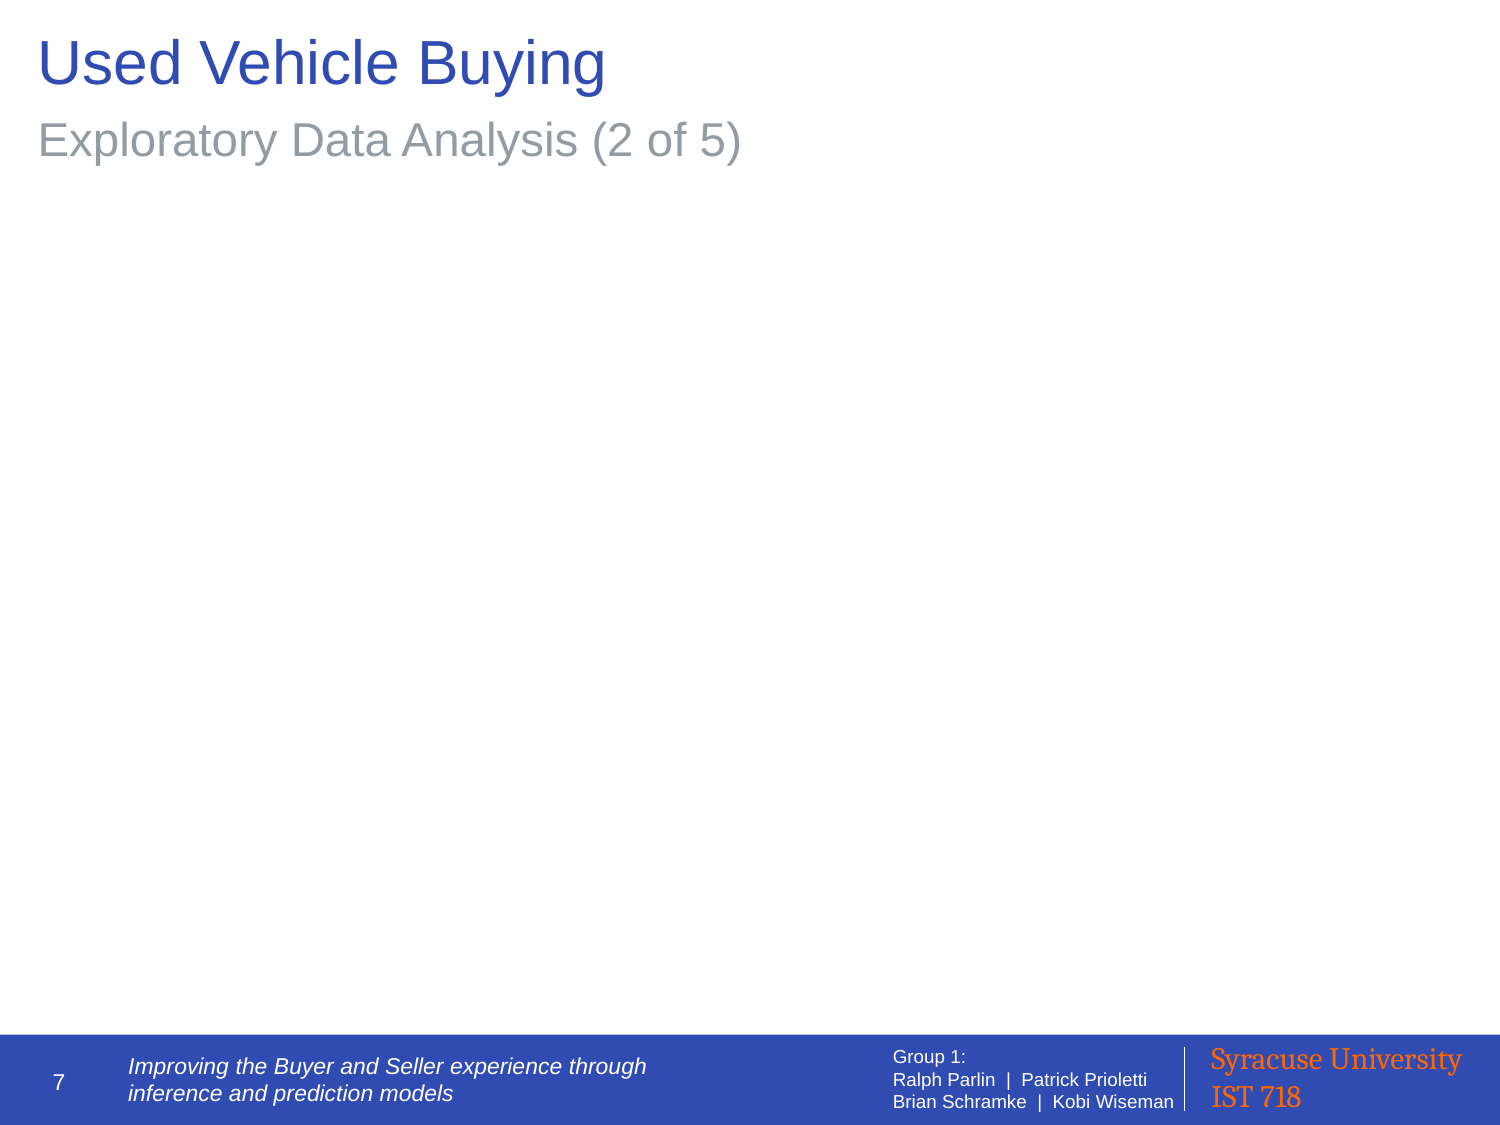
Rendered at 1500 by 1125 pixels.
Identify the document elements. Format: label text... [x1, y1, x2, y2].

list Exploratory Data Analysis (2 of 5) [0, 86, 1350, 174]
title Used Vehicle Buying [0, 0, 1500, 105]
slide_number 7 [11, 1050, 81, 1113]
